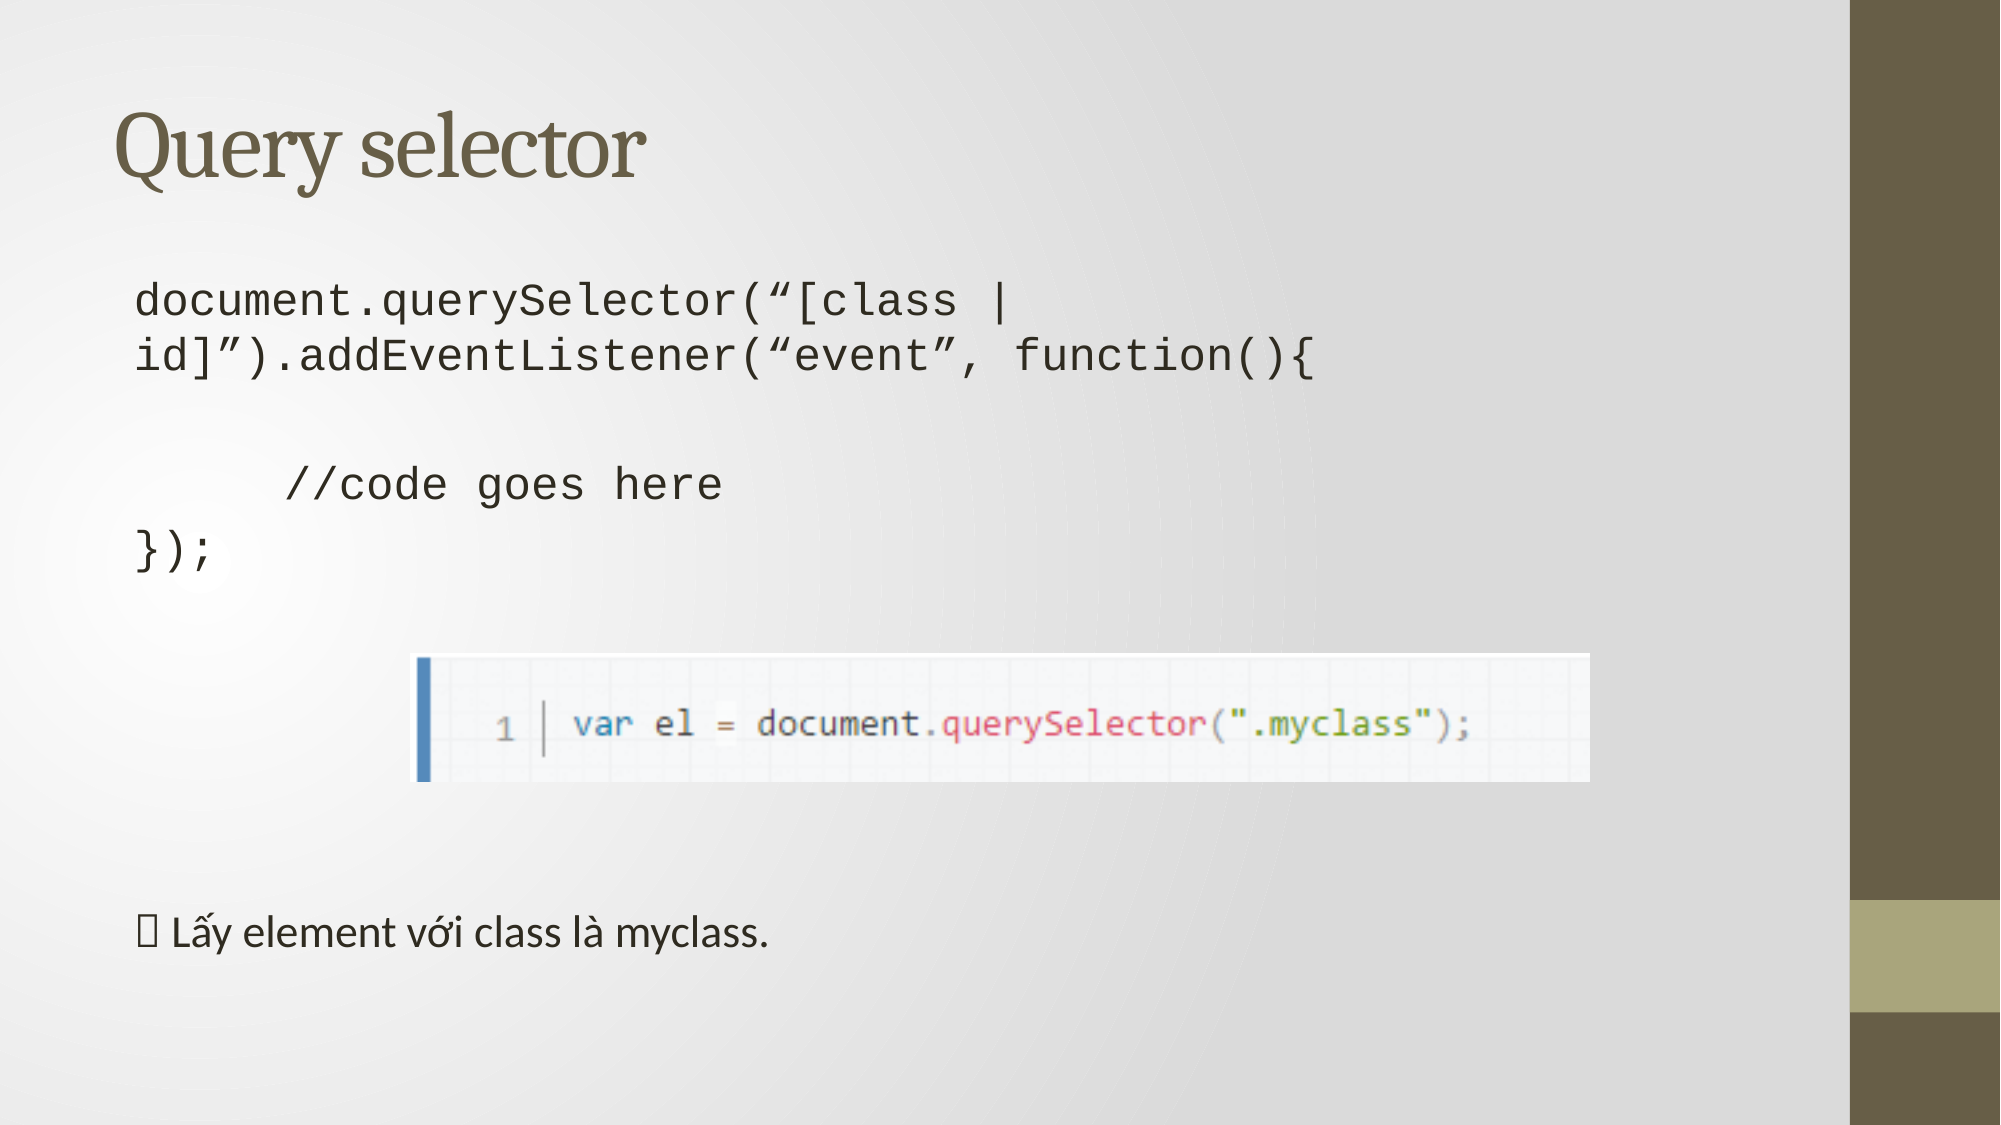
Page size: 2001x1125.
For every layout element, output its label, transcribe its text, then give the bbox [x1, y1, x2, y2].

picture [410, 652, 1590, 782]
title Query selector [99, 45, 1767, 233]
list document.querySelector(“[class | id]”).addEventListener(“event”, function(){ //code goes here });  Lấy element với class là myclass. [99, 262, 1767, 1050]
